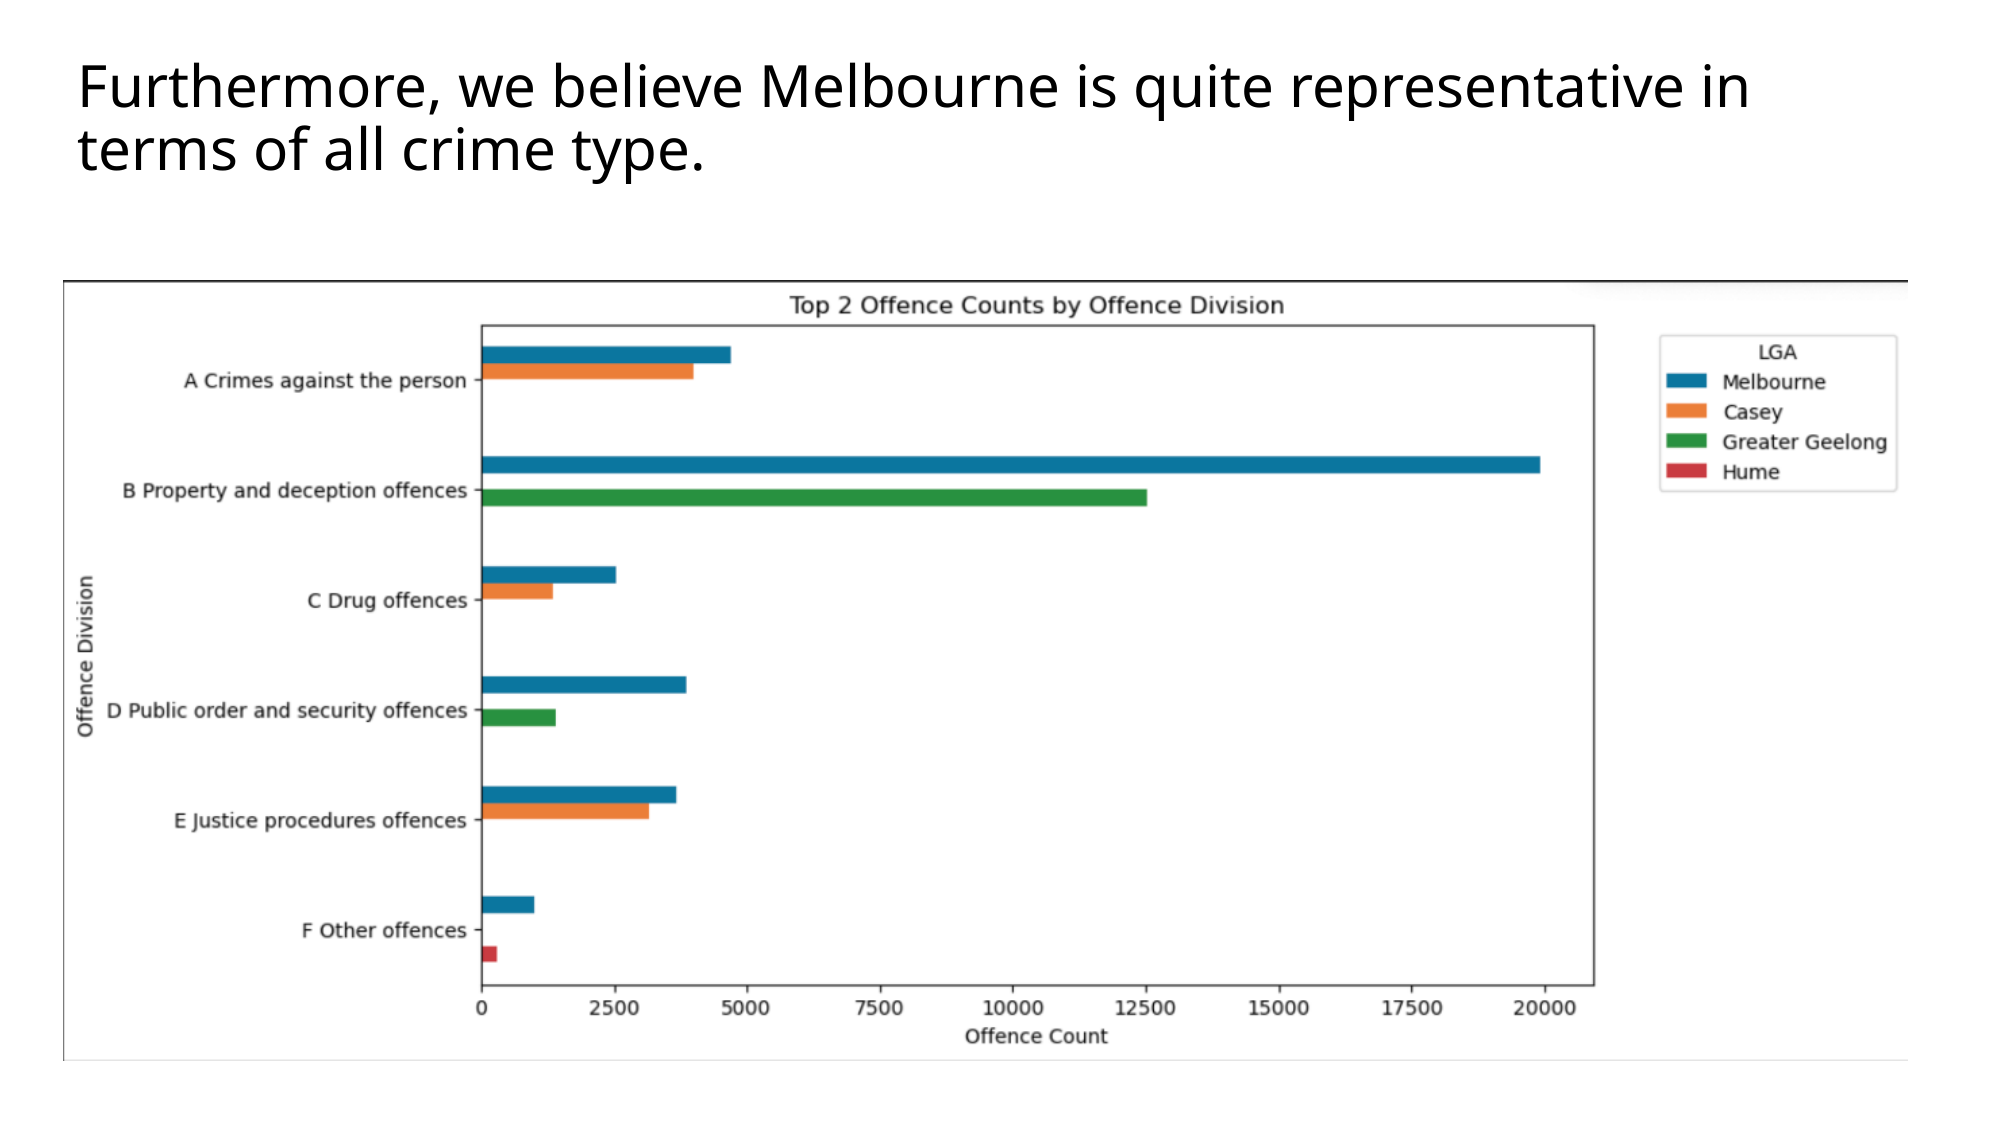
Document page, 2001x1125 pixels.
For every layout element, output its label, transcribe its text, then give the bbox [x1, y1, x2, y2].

picture [62, 280, 1909, 1062]
list Furthermore, we believe Melbourne is quite representative in terms of all crime type. [63, 49, 1788, 279]
